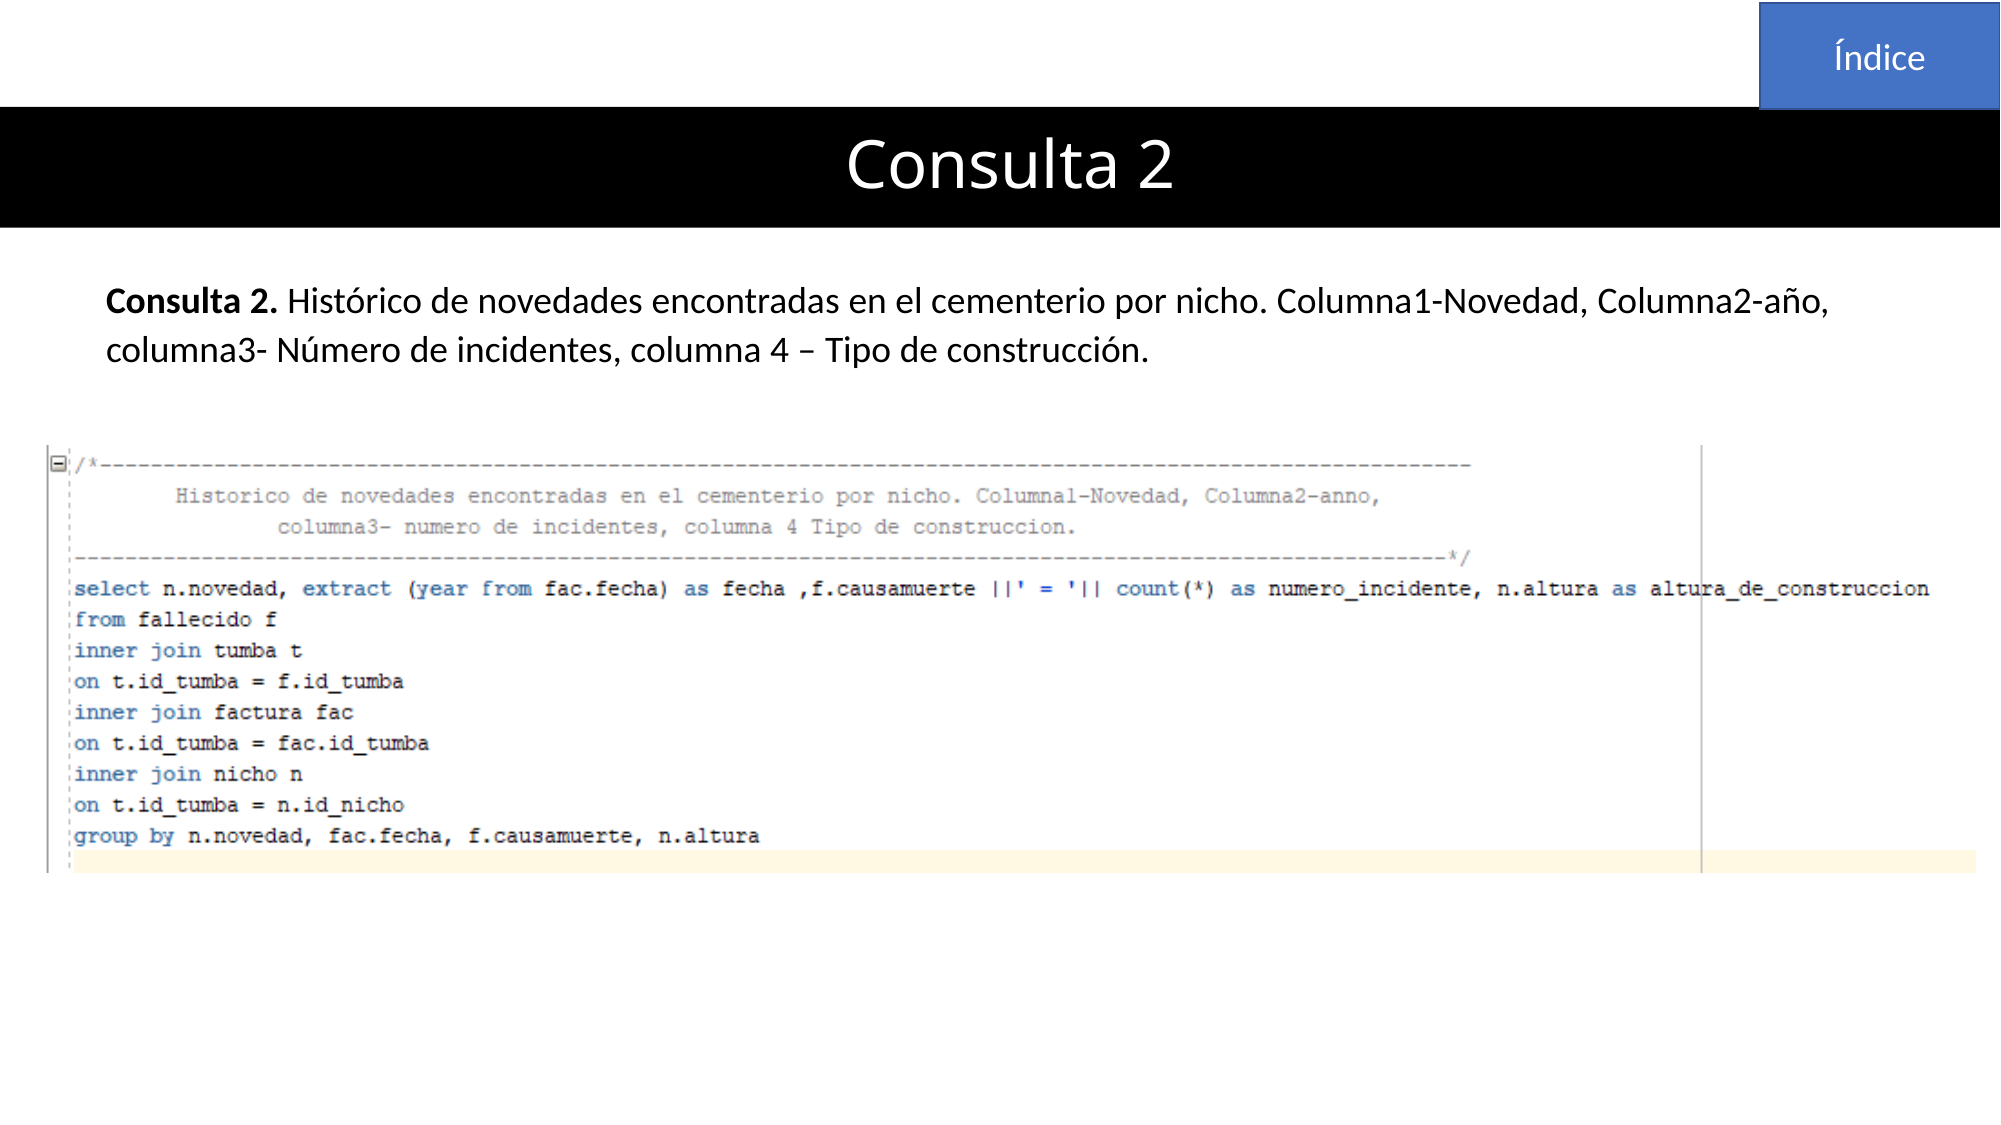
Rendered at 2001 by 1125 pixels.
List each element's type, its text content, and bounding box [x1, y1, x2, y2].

text_box Índice [1759, 2, 2000, 110]
text_box Consulta 2. Histórico de novedades encontradas en el cementerio por nicho. Columna1-Novedad, Columna2-año, columna3- Número de incidentes, columna 4 – Tipo de construcción. [91, 265, 1977, 444]
picture [9, 445, 1977, 873]
title Consulta 2 [91, 105, 1931, 228]
text_box [0, 106, 2000, 229]
